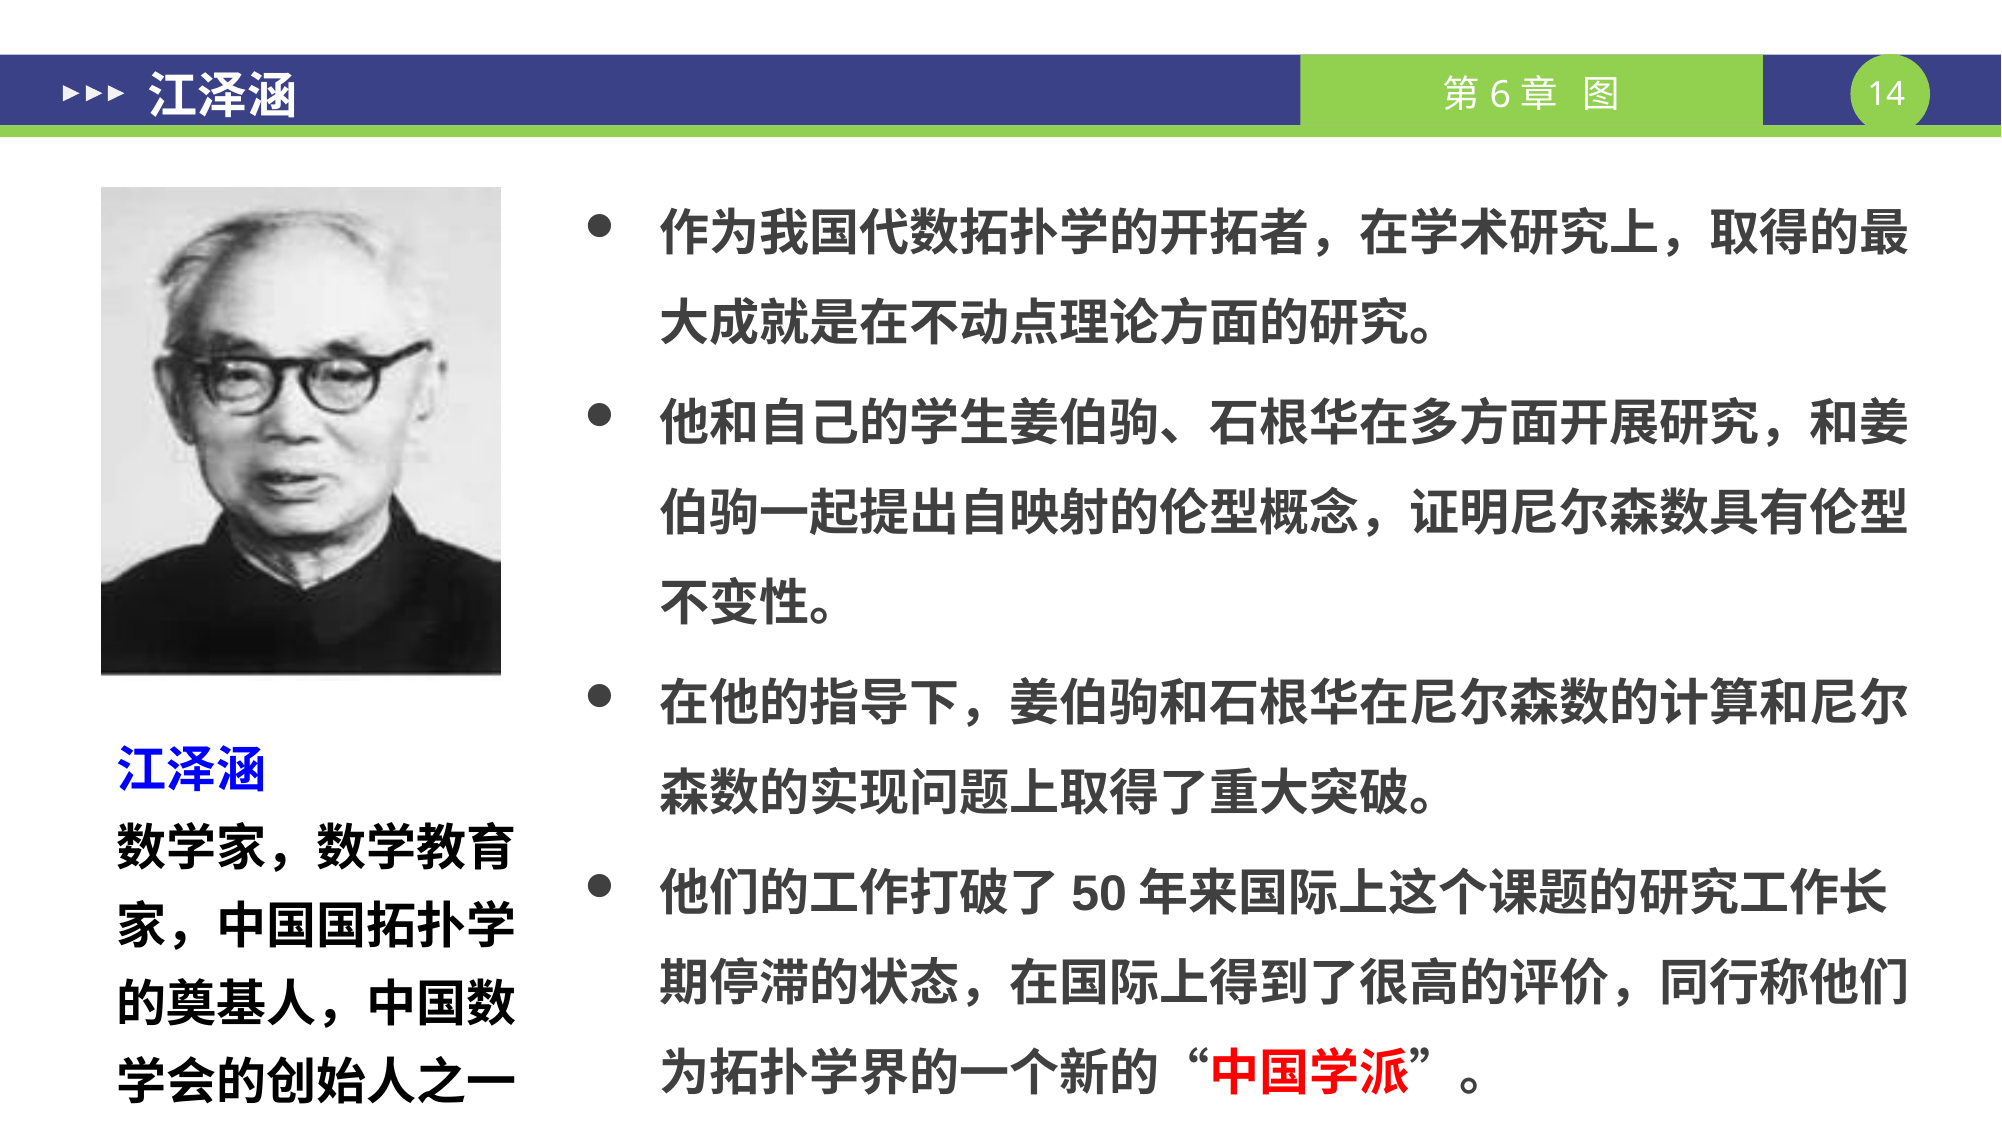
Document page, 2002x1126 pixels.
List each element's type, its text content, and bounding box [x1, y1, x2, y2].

text_box 江泽涵 数学家，数学教育家，中国国拓扑学的奠基人，中国数学会的创始人之一 [101, 712, 563, 1118]
title 江泽涵 [127, 57, 1003, 129]
list 作为我国代数拓扑学的开拓者，在学术研究上，取得的最大成就是在不动点理论方面的研究。 他和自己的学生姜伯驹、石根华在多方面开展研究，和姜伯驹一起提出自映射的伦型概念，证明尼尔森数具有伦型不变性。 在他的指导下，姜伯驹和石根华在尼尔森数的计算和尼尔森数的实现问题上取得了重大突破。 他们的工作打破了50年来国际上这个课题的研究工作长期停滞的状态，在国际上得到了很高的评价，同行称他们为拓扑学界的一个新的“中国学派”。 [564, 160, 1938, 1073]
picture [101, 187, 501, 681]
